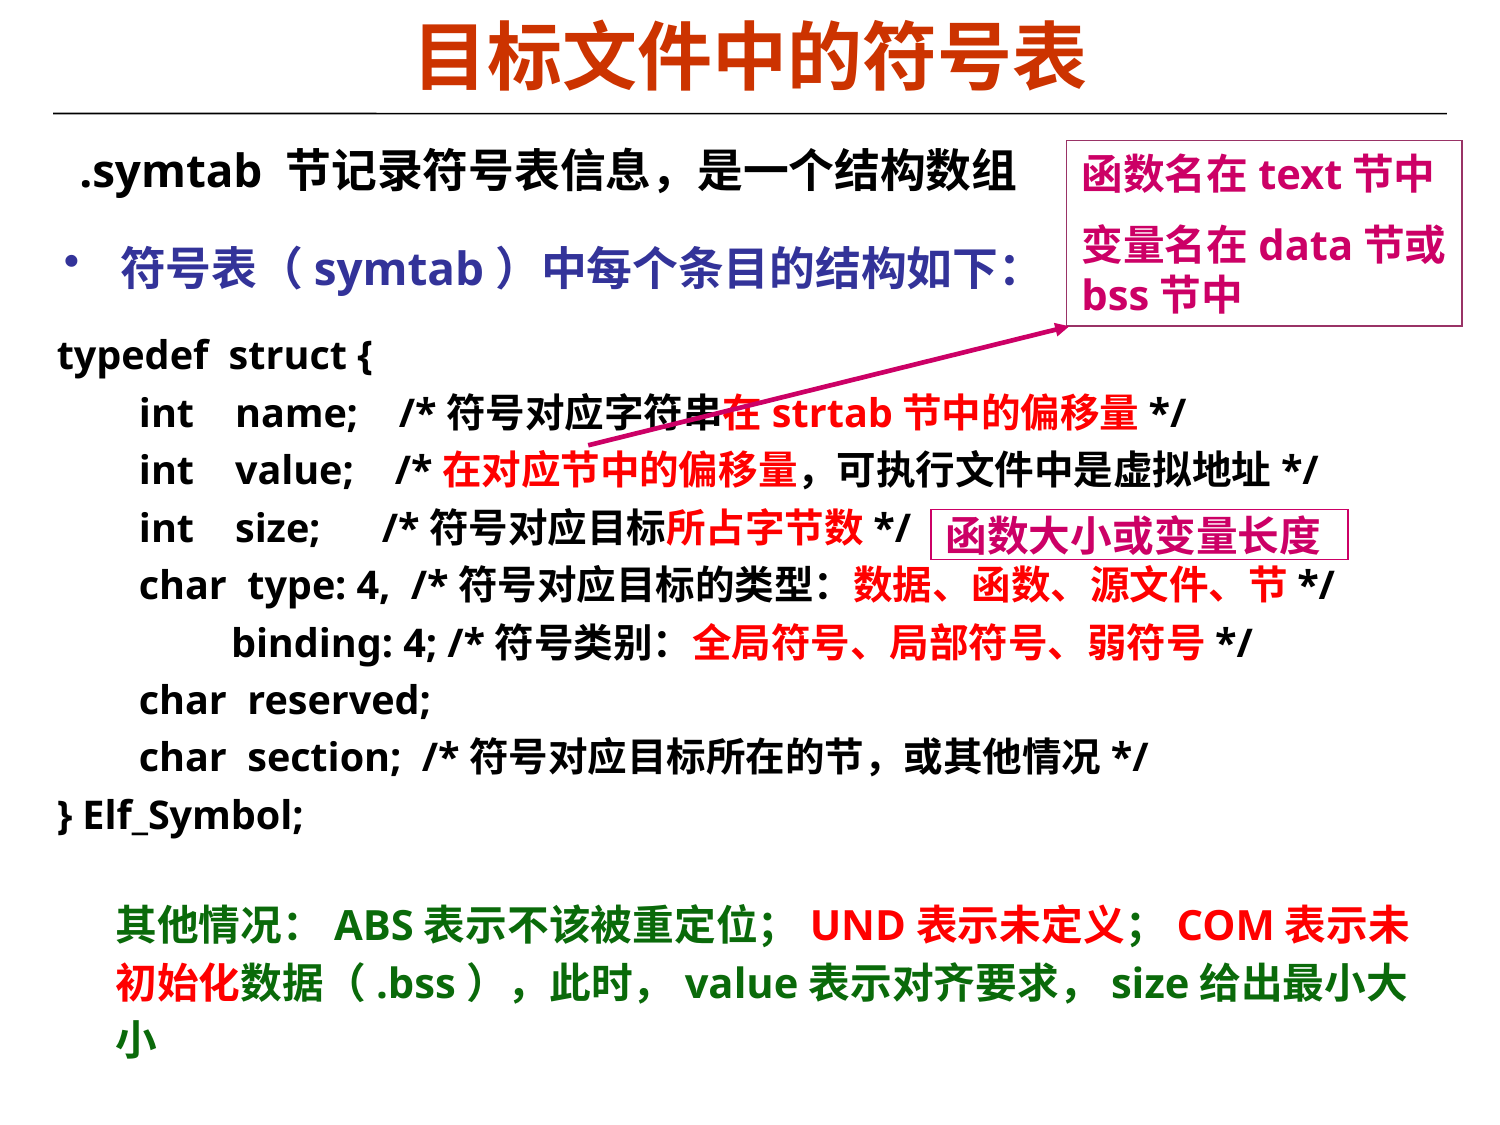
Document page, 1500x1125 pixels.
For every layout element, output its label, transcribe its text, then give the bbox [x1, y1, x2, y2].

text_box typedef struct { int name; /*符号对应字符串在strtab节中的偏移量*/ int value; /*在对应节中的偏移量，可执行文件中是虚拟地址*/ int size; /*符号对应目标所占字节数*/ char type: 4, /*符号对应目标的类型：数据、函数、源文件、节*/ binding: 4; /*符号类别：全局符号、局部符号、弱符号*/ char reserved; char section; /*符号对应目标所在的节，或其他情况*/ } Elf_Symbol; [42, 323, 1468, 845]
text_box 函数大小或变量长度 [930, 509, 1348, 560]
title 目标文件中的符号表 [74, 8, 1426, 102]
text_box .symtab 节记录符号表信息，是一个结构数组 [64, 128, 1033, 205]
list 符号表（symtab）中每个条目的结构如下： [48, 223, 582, 297]
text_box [588, 140, 1463, 446]
text_box 其他情况：ABS表示不该被重定位；UND表示未定义；COM表示未初始化数据（.bss），此时，value表示对齐要求，size给出最小大小 [100, 884, 1433, 1072]
